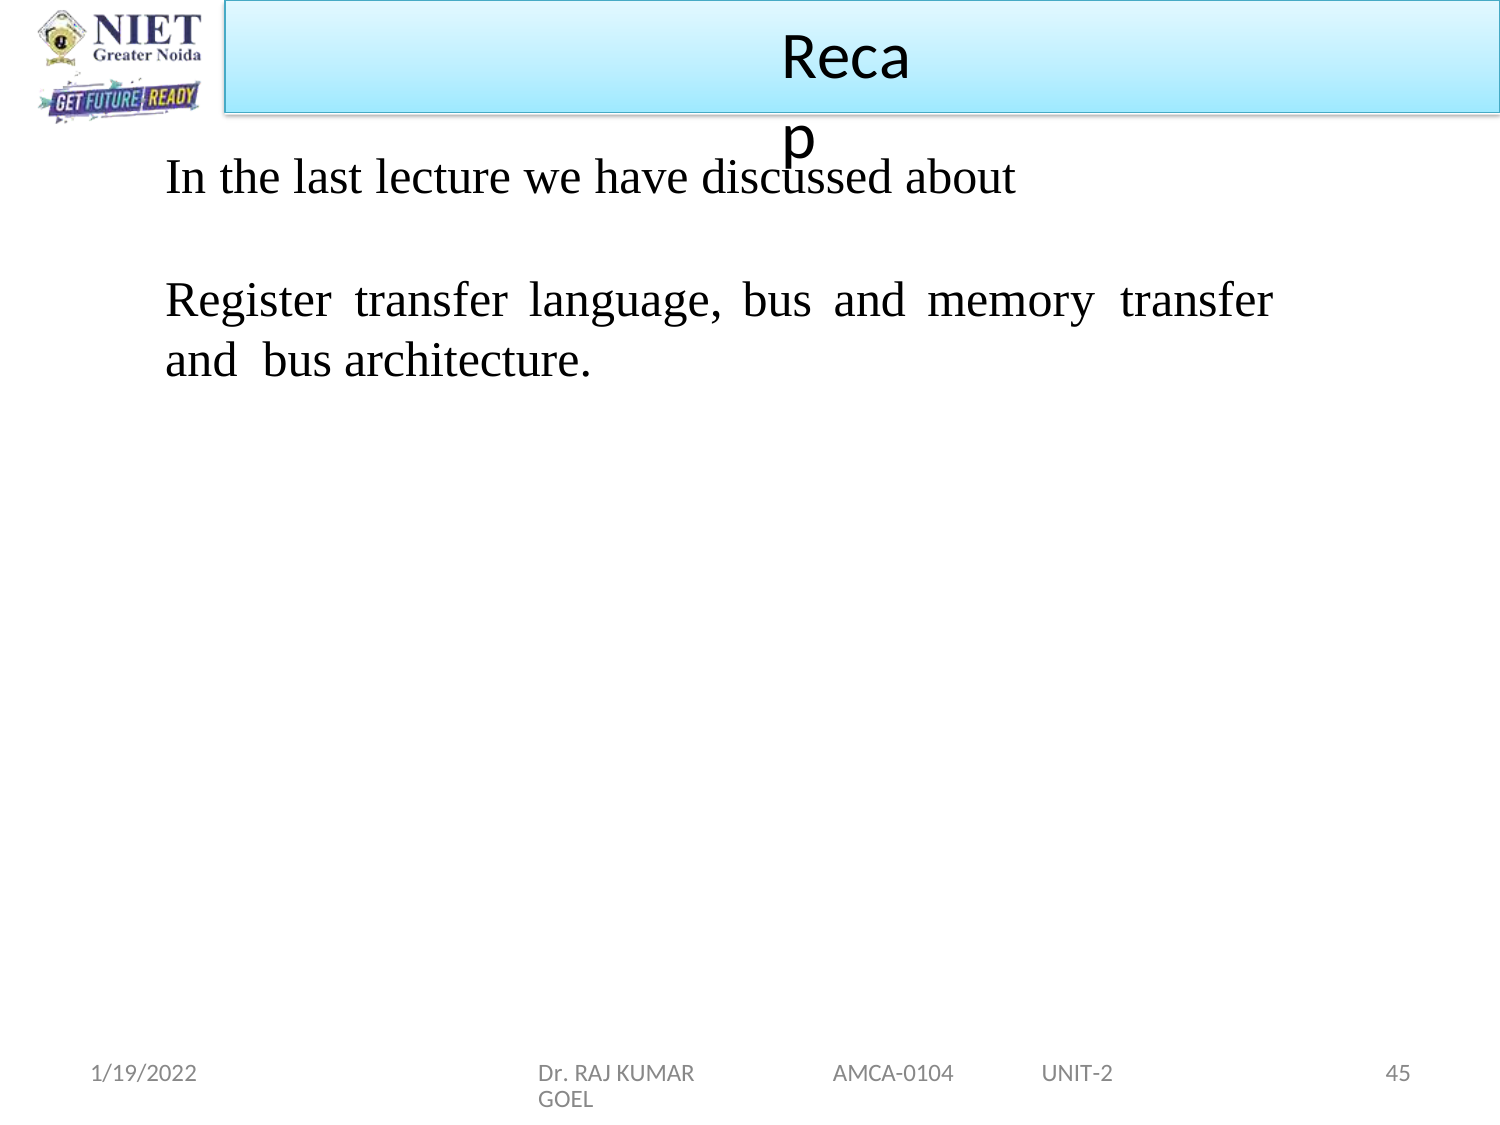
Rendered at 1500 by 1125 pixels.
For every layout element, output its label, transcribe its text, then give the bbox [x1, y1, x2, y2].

picture [0, 0, 238, 135]
slide_number 45 [1366, 1060, 1419, 1125]
text_box Dr. RAJ KUMAR GOEL [536, 1060, 755, 1113]
footer 1/19/2022 [87, 1060, 199, 1125]
text_box AMCA-0104 [830, 1060, 958, 1087]
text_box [218, 0, 1500, 147]
text_box UNIT-2 [1039, 1060, 1115, 1087]
text_box In the last lecture we have discussed about Register transfer language, bus and memory transfer and bus architecture. [162, 143, 1362, 387]
